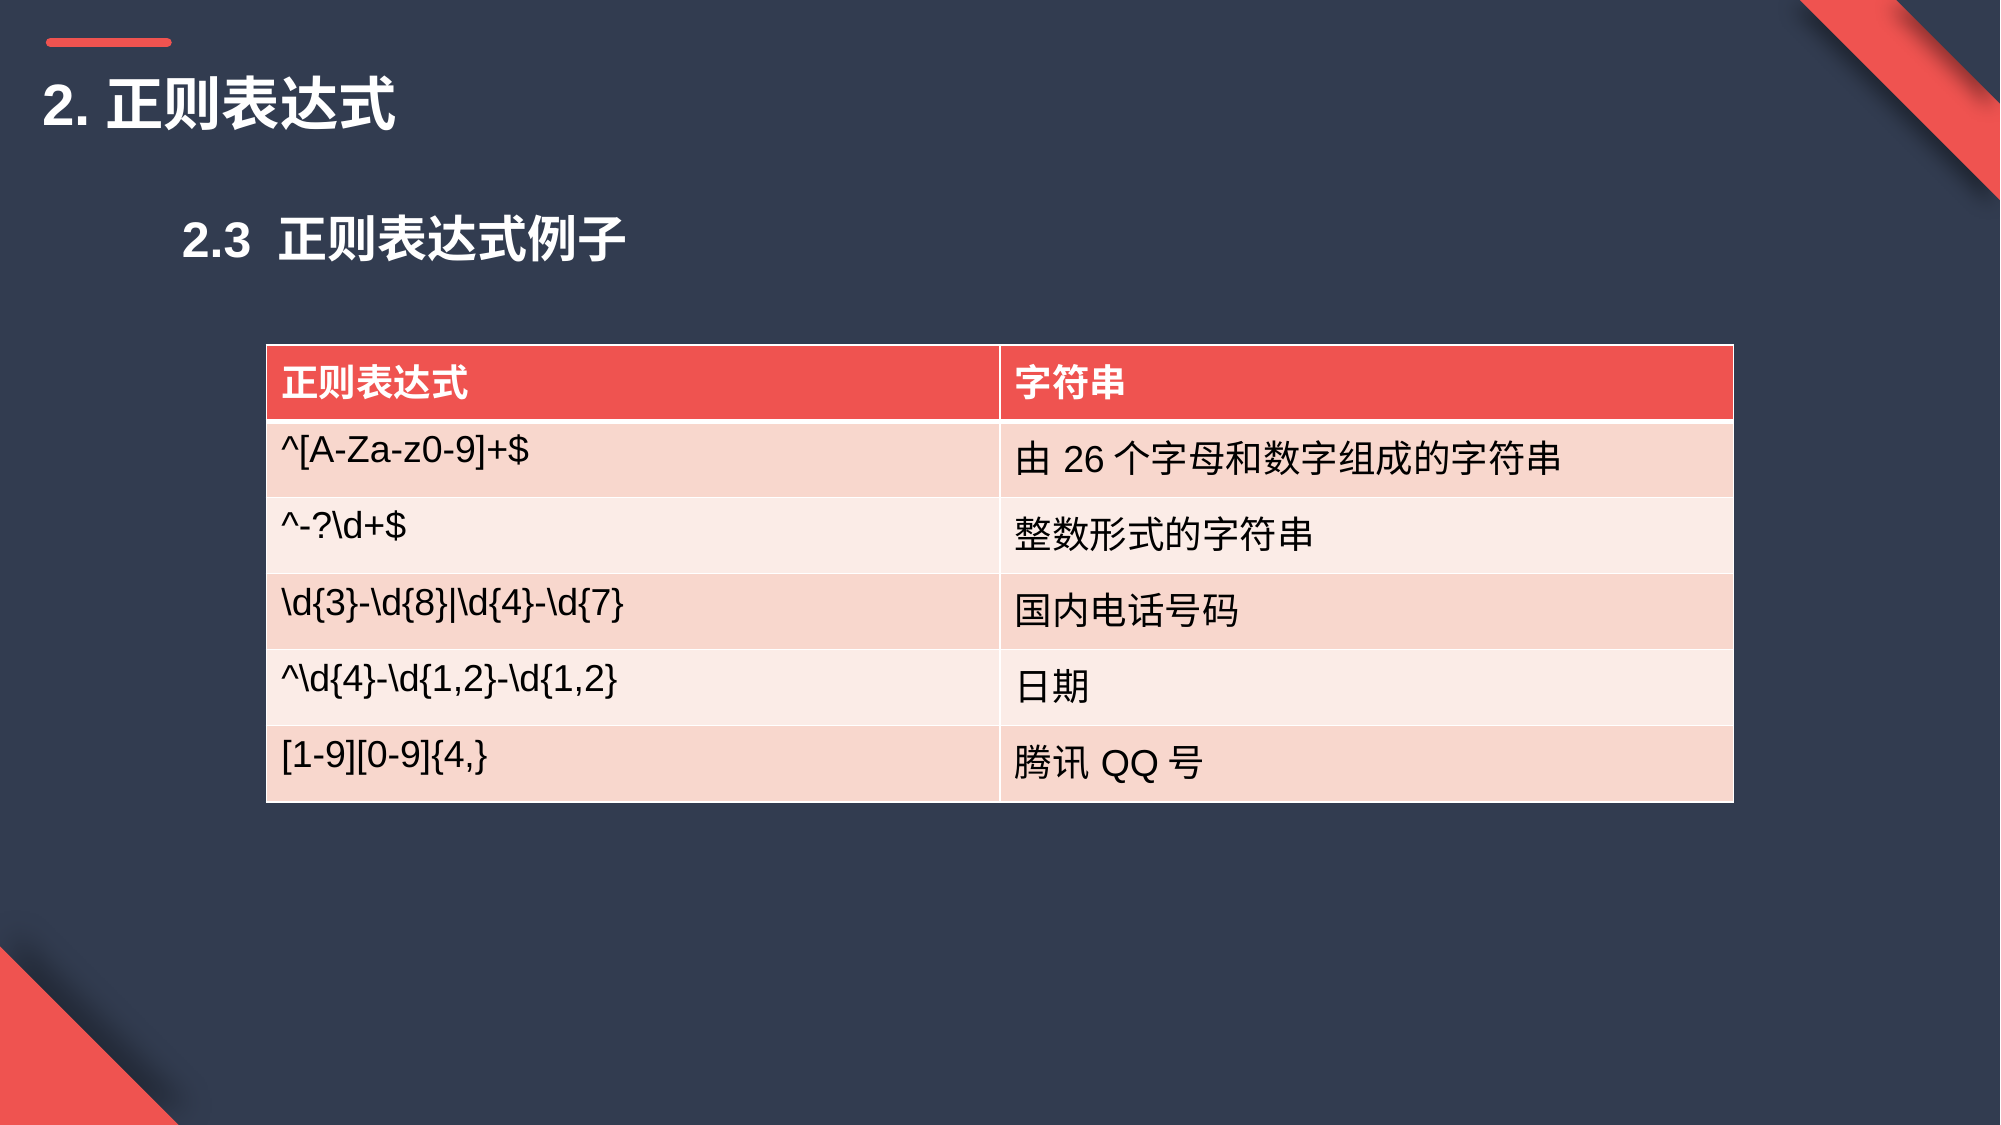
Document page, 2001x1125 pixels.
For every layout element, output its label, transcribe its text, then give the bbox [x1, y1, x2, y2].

text_box 2.3 正则表达式例子 [167, 199, 1800, 375]
table_cell ^‐?\d+$ [267, 498, 999, 573]
table_header 正则表达式 [267, 346, 999, 419]
table_cell 国内电话号码 [1001, 574, 1733, 649]
table_cell 日期 [1001, 650, 1733, 725]
table_header 字符串 [1001, 346, 1733, 419]
table_cell 腾讯QQ号 [1001, 726, 1733, 801]
text_box [1798, 0, 2000, 202]
table_cell [1-9][0-9]{4,} [267, 726, 999, 801]
text_box [0, 944, 181, 1125]
table_cell 整数形式的字符串 [1001, 498, 1733, 573]
text_box [1894, 0, 2000, 106]
table_cell ^[A‐Za‐z0‐9]+$ [267, 424, 999, 497]
table_cell 由26个字母和数字组成的字符串 [1001, 424, 1733, 497]
table_cell \d{3}‐\d{8}|\d{4}‐\d{7} [267, 574, 999, 649]
text_box 2.正则表达式 [27, 59, 412, 145]
table_cell ^\d{4}-\d{1,2}-\d{1,2} [267, 650, 999, 725]
